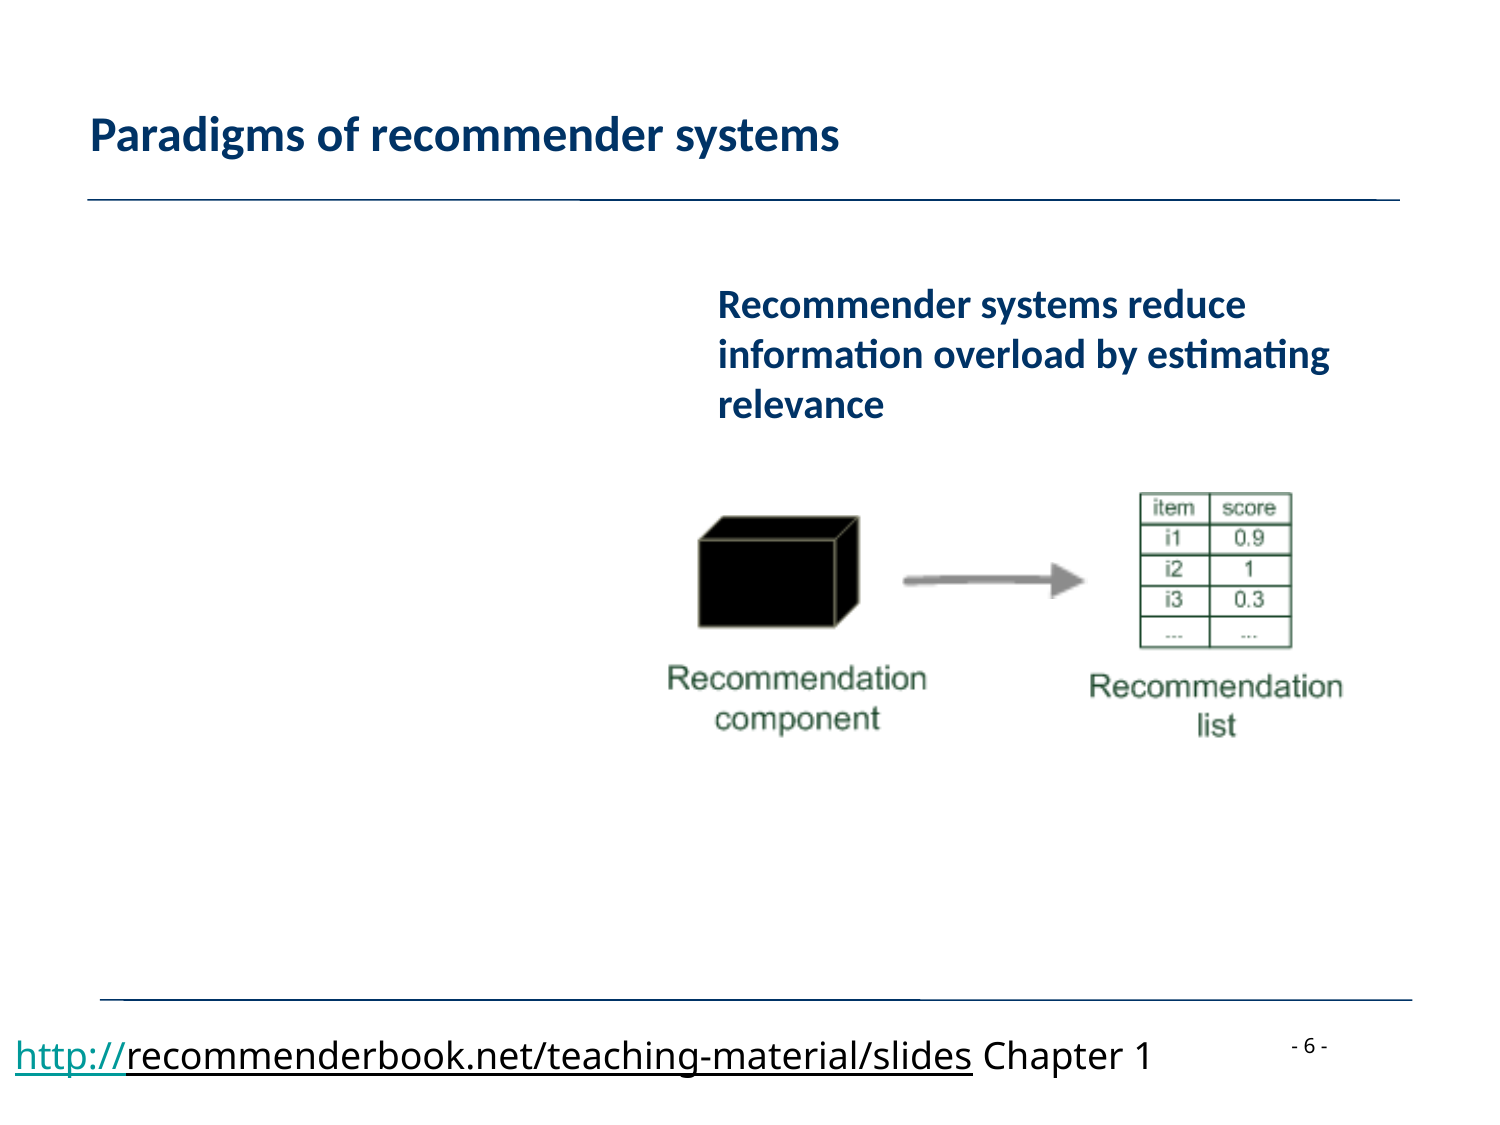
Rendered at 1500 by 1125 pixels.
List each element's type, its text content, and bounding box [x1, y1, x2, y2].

text_box Recommender systems reduce information overload by estimating relevance [703, 269, 1453, 435]
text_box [667, 491, 1355, 747]
title Paradigms of recommender systems [74, 37, 1426, 226]
text_box http://recommenderbook.net/teaching-material/slides Chapter 1 [0, 1024, 1288, 1091]
